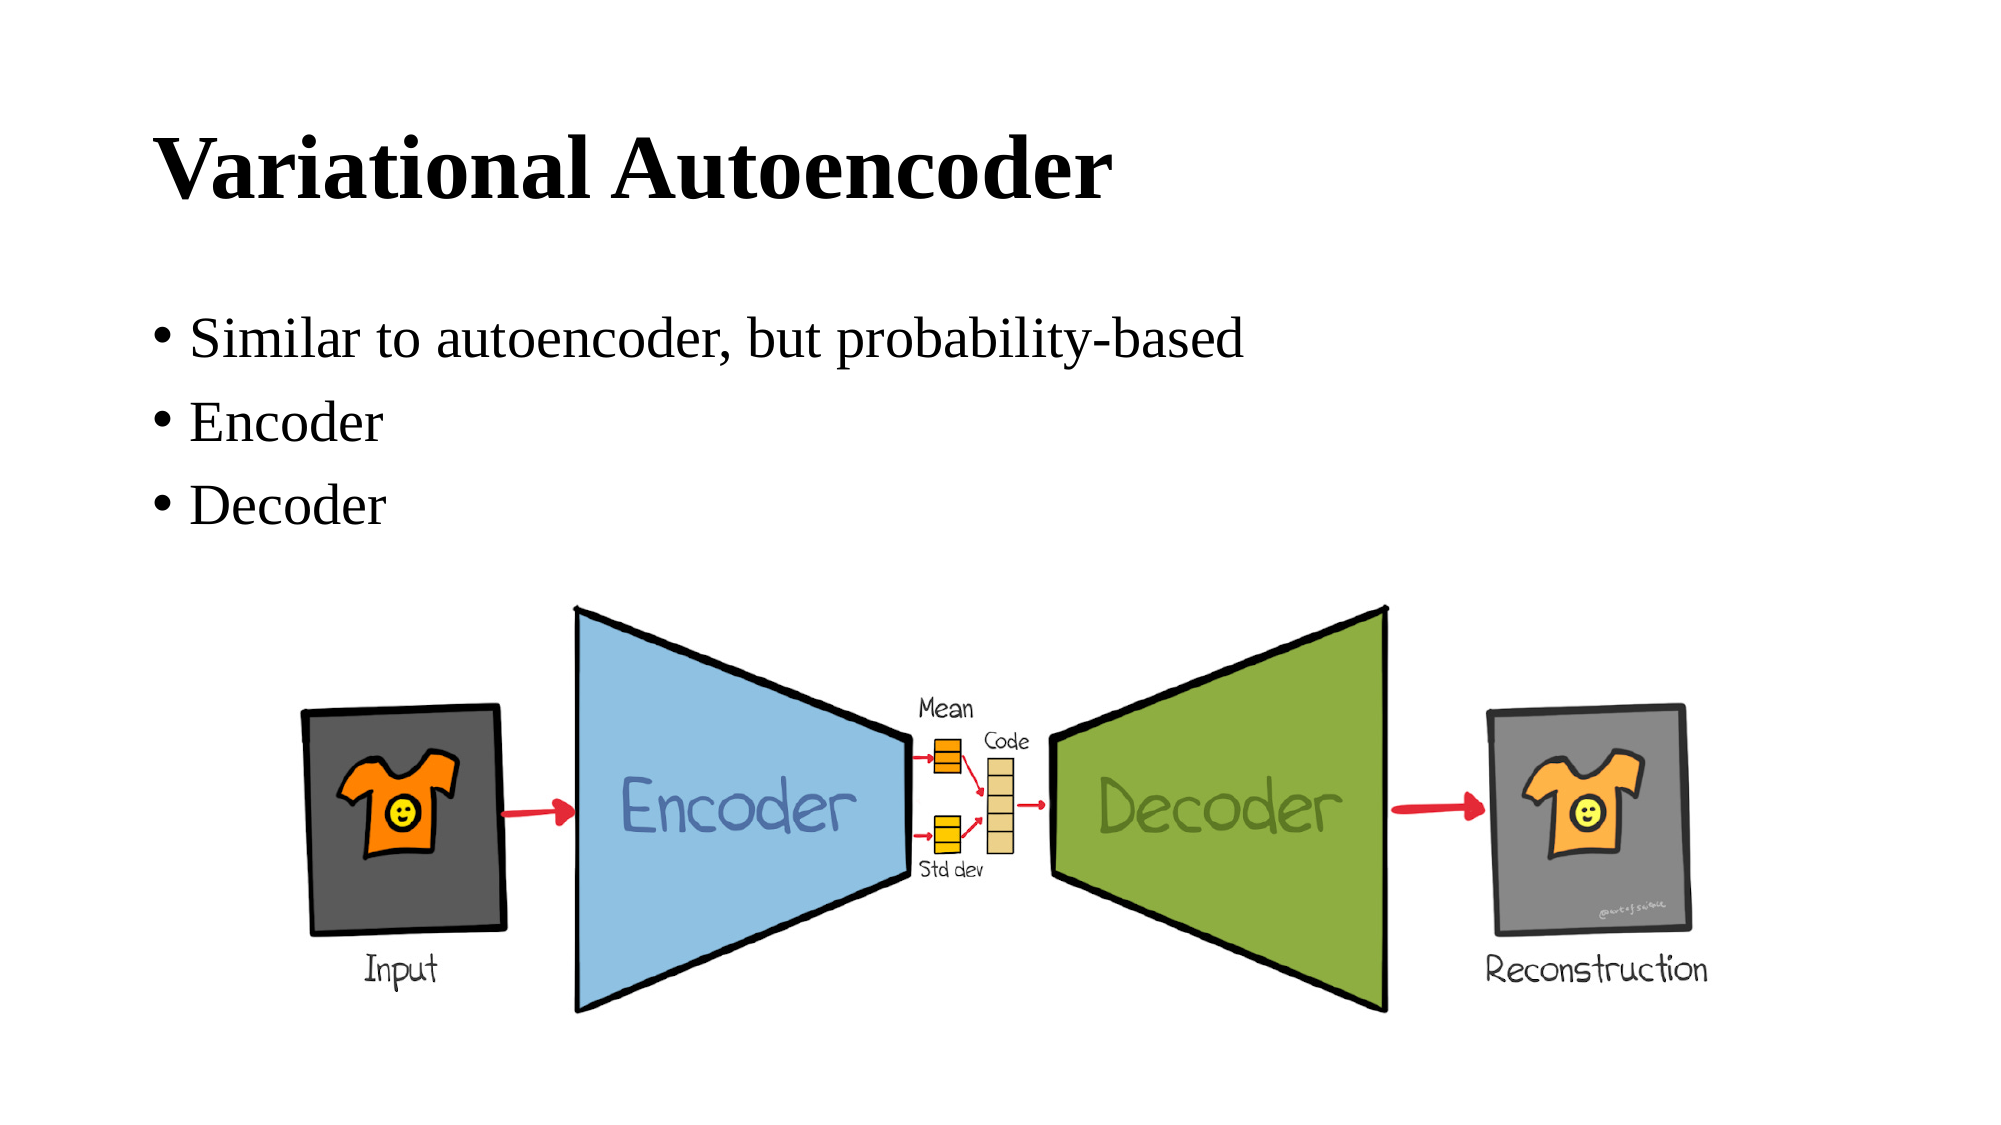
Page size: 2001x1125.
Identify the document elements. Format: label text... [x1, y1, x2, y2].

title Variational Autoencoder [137, 59, 1863, 278]
picture [266, 597, 1734, 1036]
